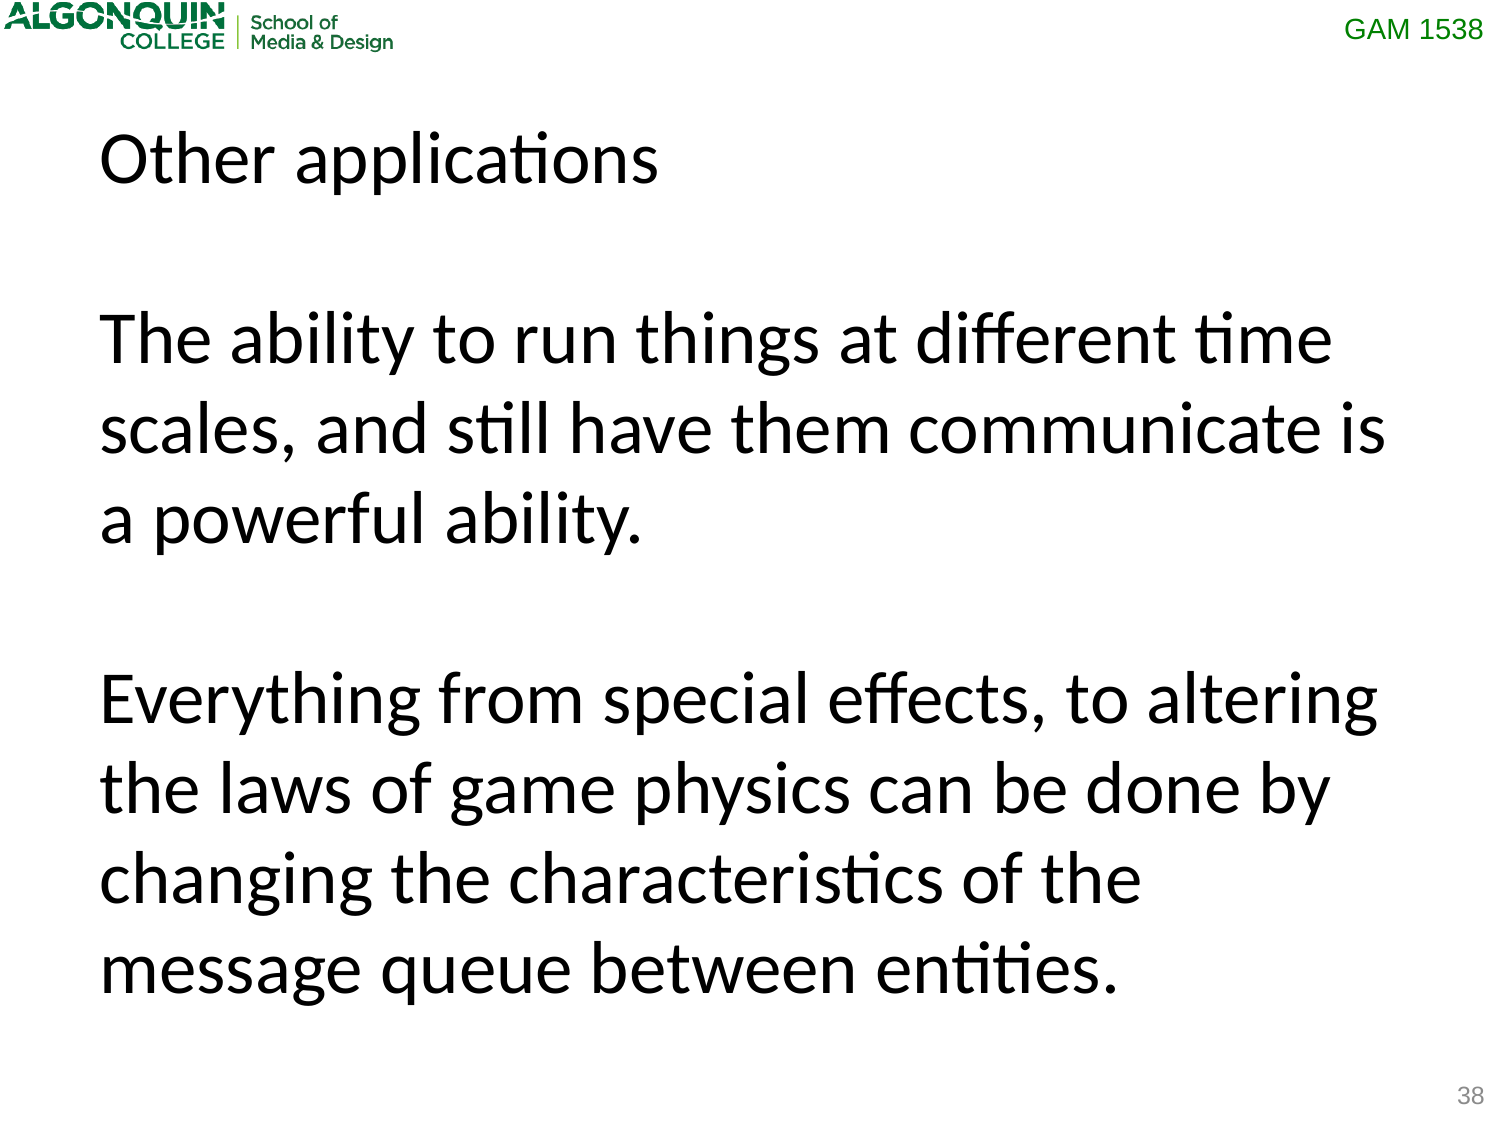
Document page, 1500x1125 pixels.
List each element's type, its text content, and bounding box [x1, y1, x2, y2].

slide_number 38 [1149, 1065, 1500, 1125]
picture [0, 0, 399, 54]
text_box Other applications The ability to run things at different time scales, and still have them communicate is a powerful ability. Everything from special effects, to altering the laws of game physics can be done by changing the characteristics of the message queue between entities. [84, 101, 1416, 1017]
